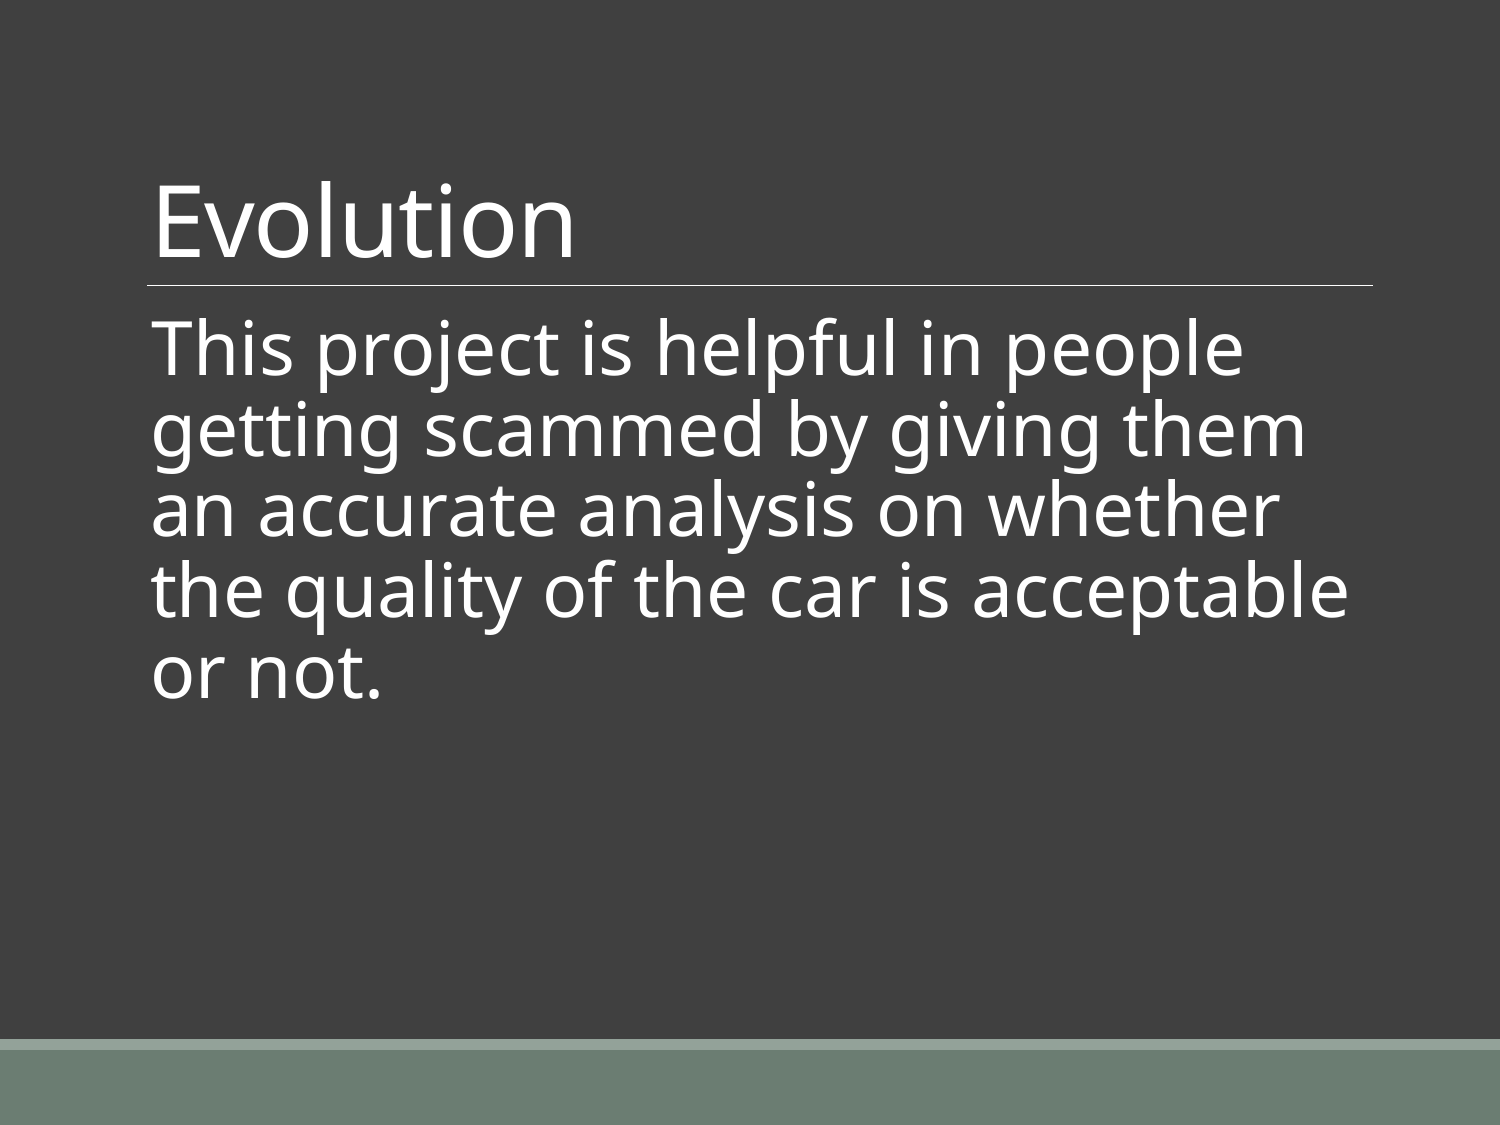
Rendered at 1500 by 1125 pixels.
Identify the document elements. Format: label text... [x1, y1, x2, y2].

list This project is helpful in people getting scammed by giving them an accurate analysis on whether the quality of the car is acceptable or not. [135, 302, 1373, 963]
title Evolution [135, 47, 1373, 285]
